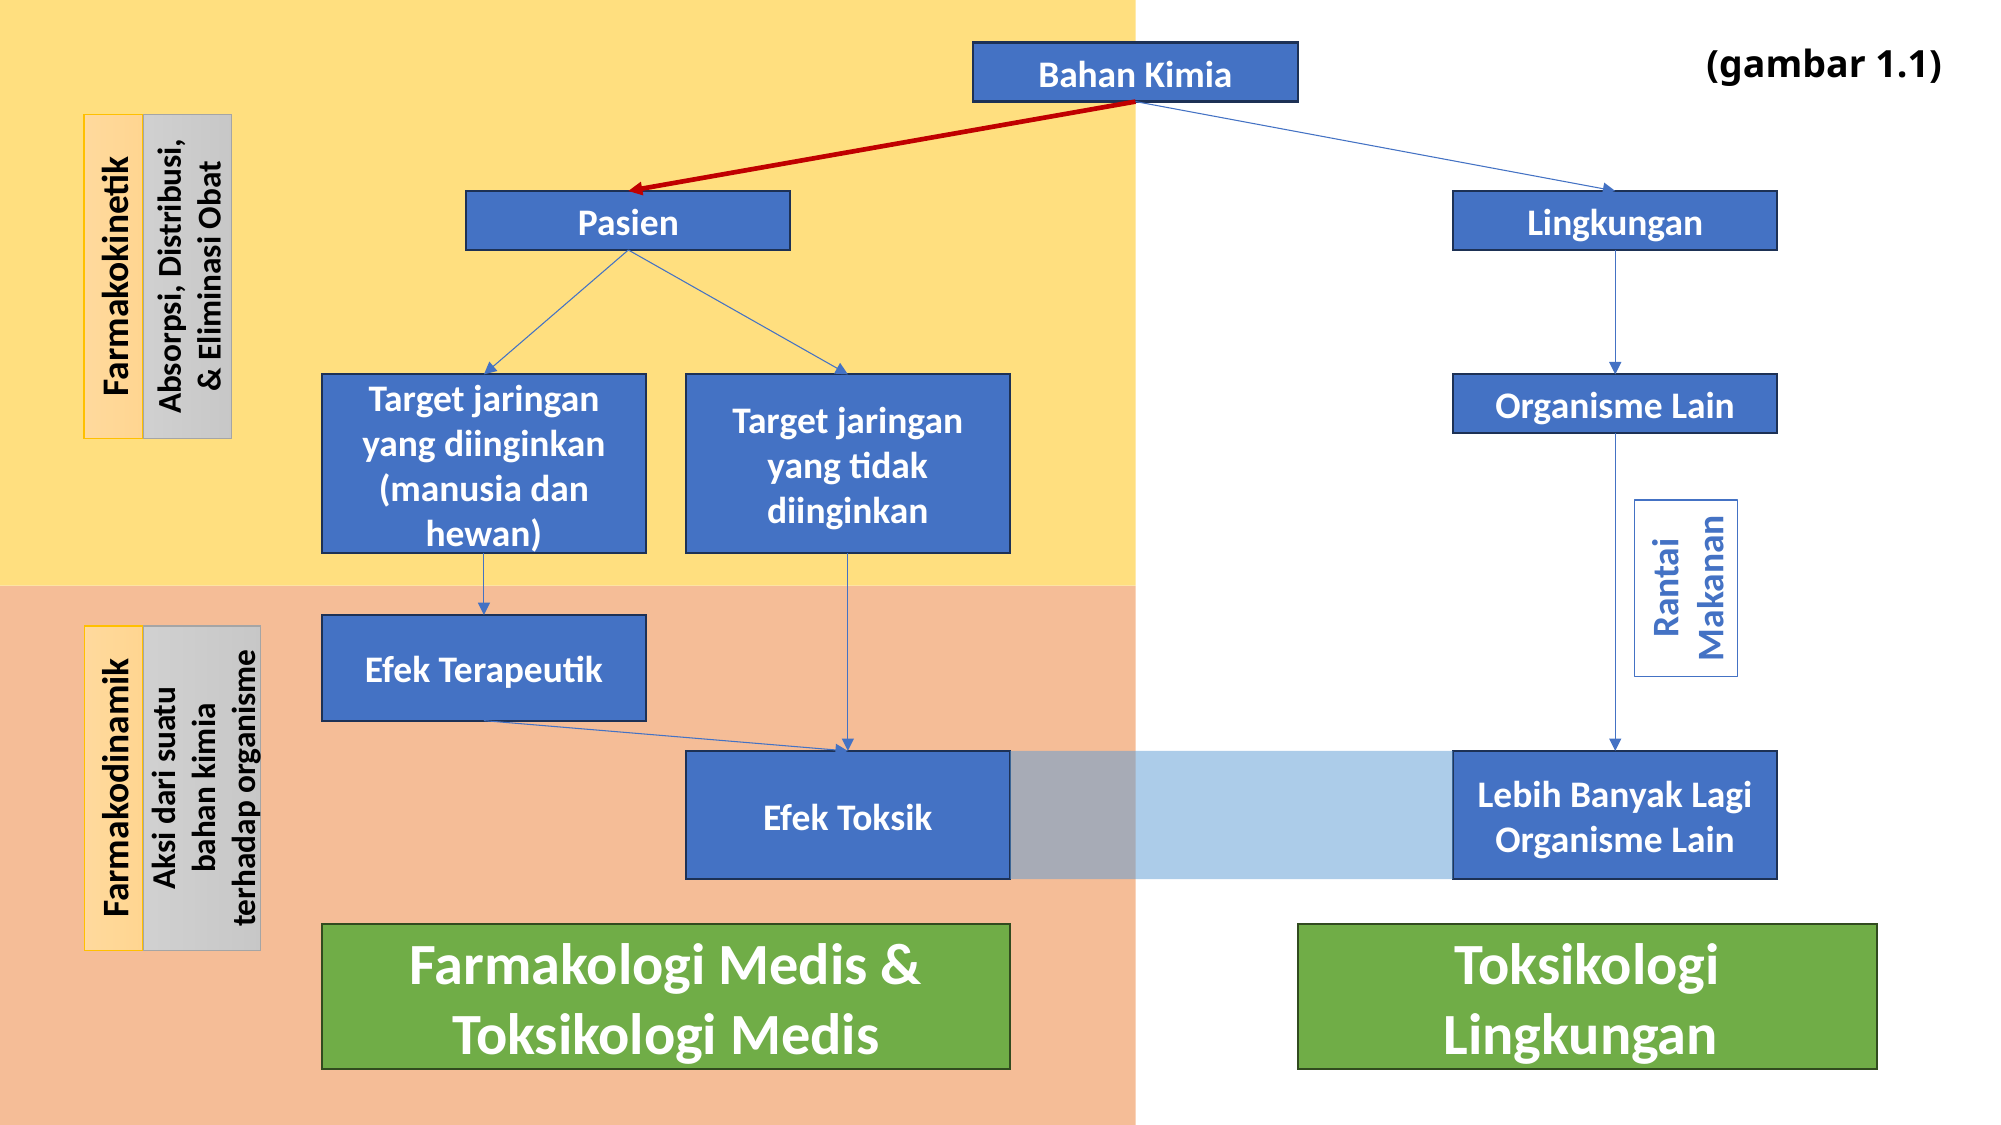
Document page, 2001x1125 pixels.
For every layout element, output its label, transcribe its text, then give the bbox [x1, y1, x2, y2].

text_box Pasien [465, 190, 791, 251]
text_box Efek Terapeutik [321, 614, 647, 722]
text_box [628, 249, 848, 375]
text_box Aksi dari suatu bahan kimia terhadap organisme [143, 625, 261, 951]
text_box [1135, 101, 1616, 191]
text_box Toksikologi Lingkungan [1297, 923, 1878, 1070]
text_box Target jaringan yang tidak diinginkan [685, 373, 1011, 554]
text_box Farmakodinamik [84, 625, 143, 951]
text_box Farmakokinetik [83, 114, 143, 439]
text_box Efek Toksik [685, 750, 1010, 880]
text_box Organisme Lain [1452, 373, 1778, 434]
text_box Bahan Kimia [972, 93, 1299, 101]
text_box [1010, 750, 1454, 880]
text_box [628, 101, 1135, 191]
text_box Lebih Banyak Lagi Organisme Lain [1454, 750, 1778, 880]
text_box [483, 720, 847, 751]
text_box [0, 586, 1136, 1125]
text_box Lingkungan [1452, 190, 1778, 251]
text_box Farmakologi Medis & Toksikologi Medis [321, 923, 1011, 1070]
text_box Rantai Makanan [1634, 499, 1738, 677]
text_box [0, 0, 1136, 586]
text_box (gambar 1.1) [966, 32, 1967, 93]
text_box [483, 249, 628, 375]
text_box Absorpsi, Distribusi, & Eliminasi Obat [143, 114, 232, 439]
text_box Target jaringan yang diinginkan (manusia dan hewan) [321, 373, 647, 554]
